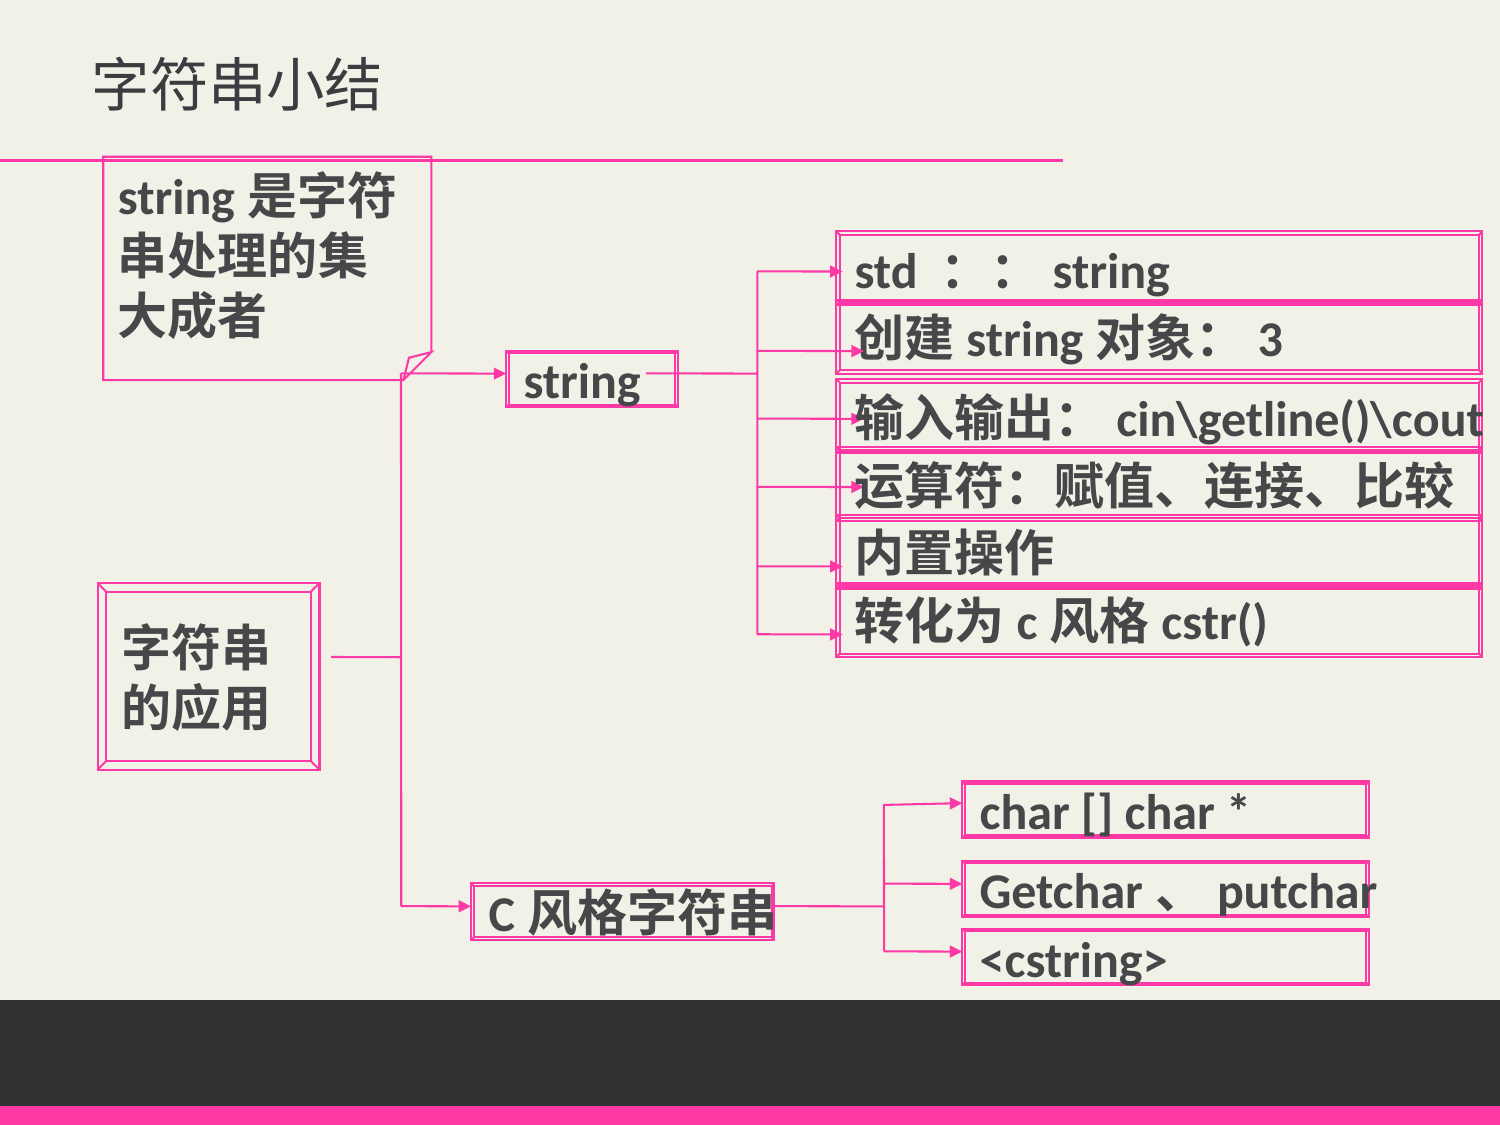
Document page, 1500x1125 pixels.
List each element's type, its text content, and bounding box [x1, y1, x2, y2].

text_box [97, 160, 1483, 986]
title 字符串小结 [76, 42, 1427, 124]
picture [0, 0, 1500, 1125]
